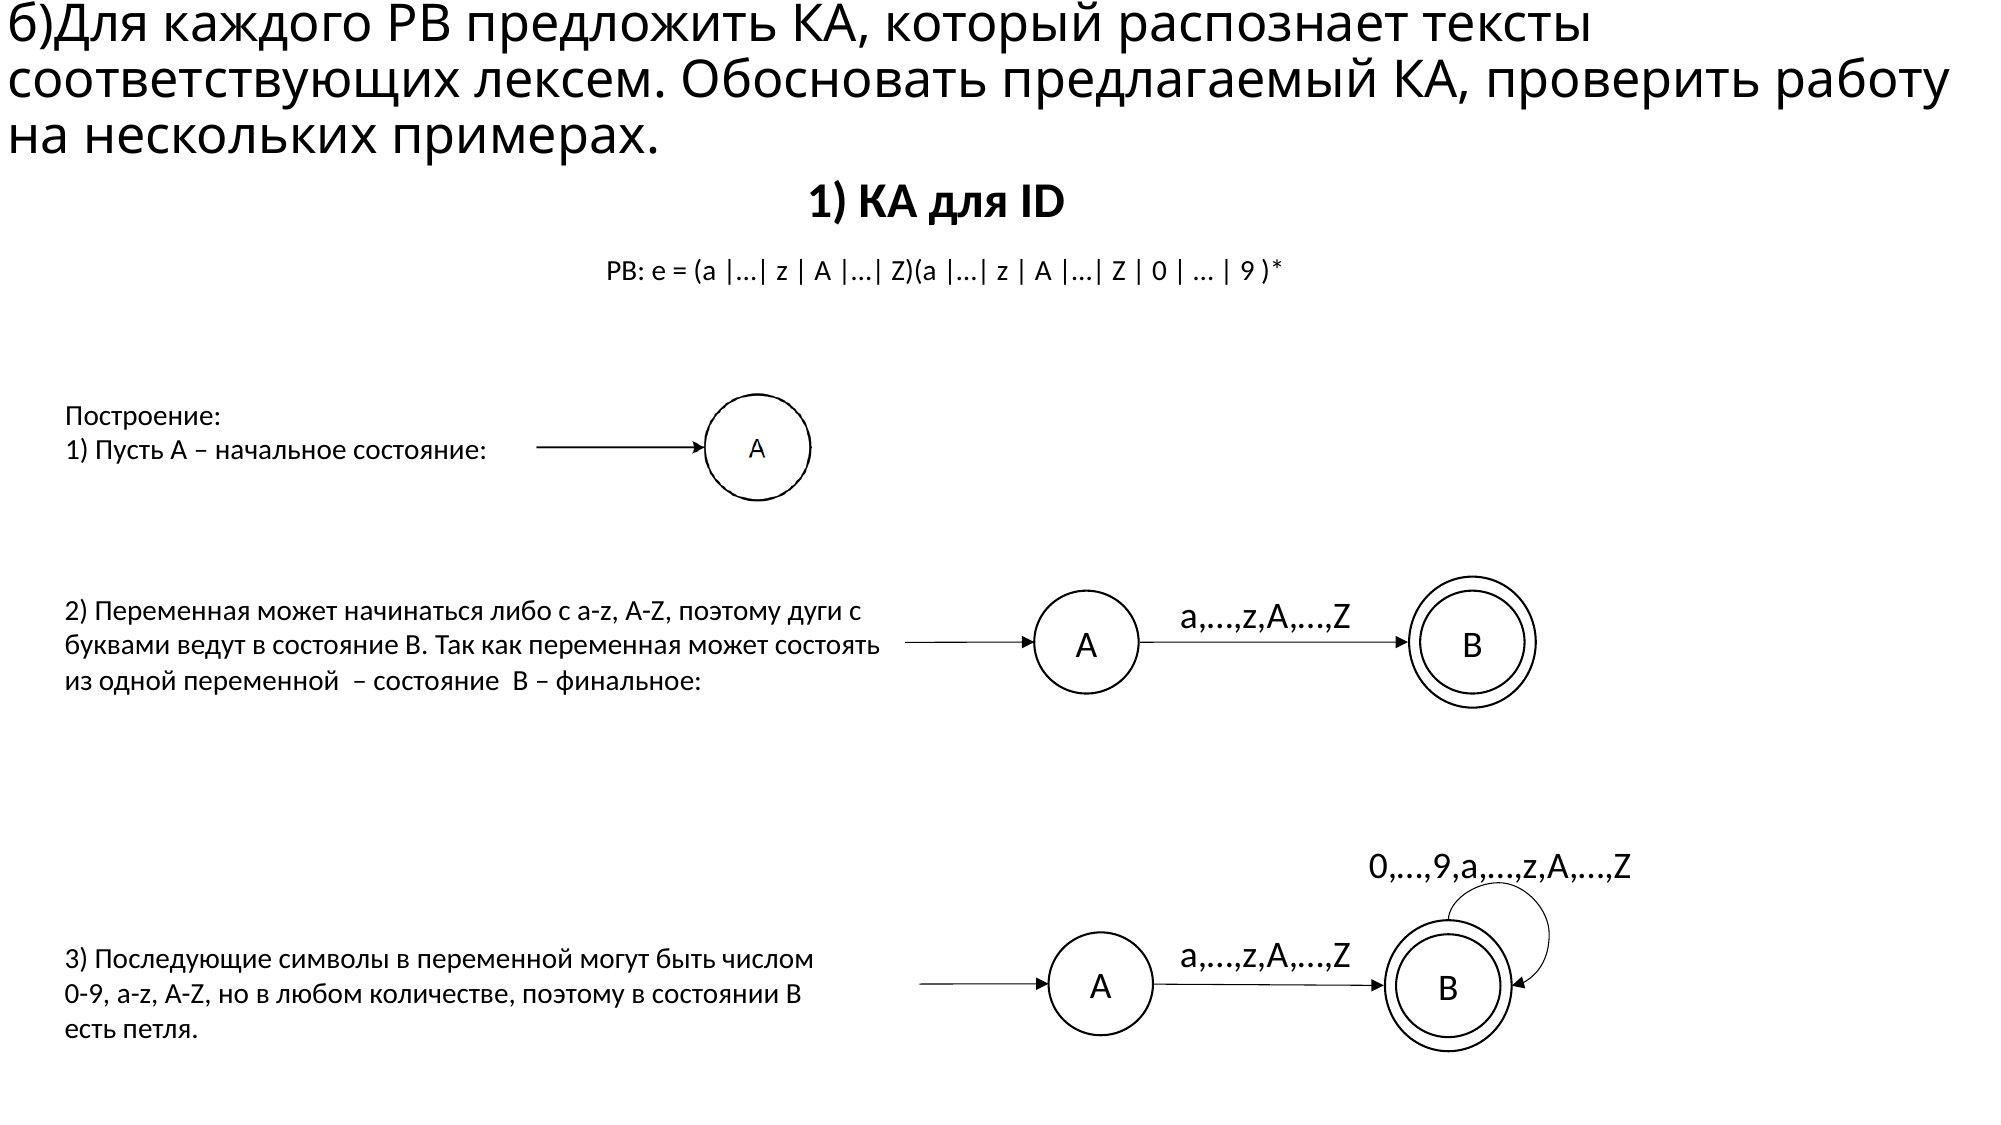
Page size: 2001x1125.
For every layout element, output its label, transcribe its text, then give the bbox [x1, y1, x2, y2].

title б)Для каждого РВ предложить КА, который распознает тексты соответствующих лексем. Обосновать предлагаемый КА, проверить работу на нескольких примерах. [0, 1, 2000, 160]
text_box [905, 635, 1033, 649]
text_box 1) КА для ID [799, 171, 1073, 235]
text_box 3) Последующие символы в переменной могут быть числом 0-9, a-z, A-Z, но в любом количестве, поэтому в состоянии В есть петля. [57, 931, 839, 1052]
text_box 0,…,9,a,…,z,A,…,Z [1361, 833, 1640, 894]
text_box [1359, 635, 1408, 649]
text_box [1033, 590, 1139, 694]
text_box [1448, 894, 1550, 989]
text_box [1395, 933, 1501, 1038]
text_box 2) Переменная может начинаться либо с a-z, A-Z, поэтому дуги с буквами ведут в состояние B. Так как переменная может состоять из одной переменной – состояние B – финальное: [57, 583, 906, 704]
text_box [1384, 919, 1512, 1052]
text_box Построение: 1) Пусть A – начальное состояние: [57, 388, 496, 473]
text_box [1408, 576, 1536, 708]
list РВ: е = (a |…| z | A |…| Z)(a |…| z | A |…| Z | 0 | … | 9 )* [598, 247, 2000, 306]
picture [521, 375, 812, 513]
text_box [1419, 590, 1525, 694]
text_box [919, 977, 1048, 991]
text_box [1048, 932, 1154, 1036]
text_box [1154, 979, 1383, 992]
text_box a,…,z,A,…,Z [1172, 583, 1359, 644]
text_box a,…,z,A,…,Z [1172, 922, 1359, 983]
